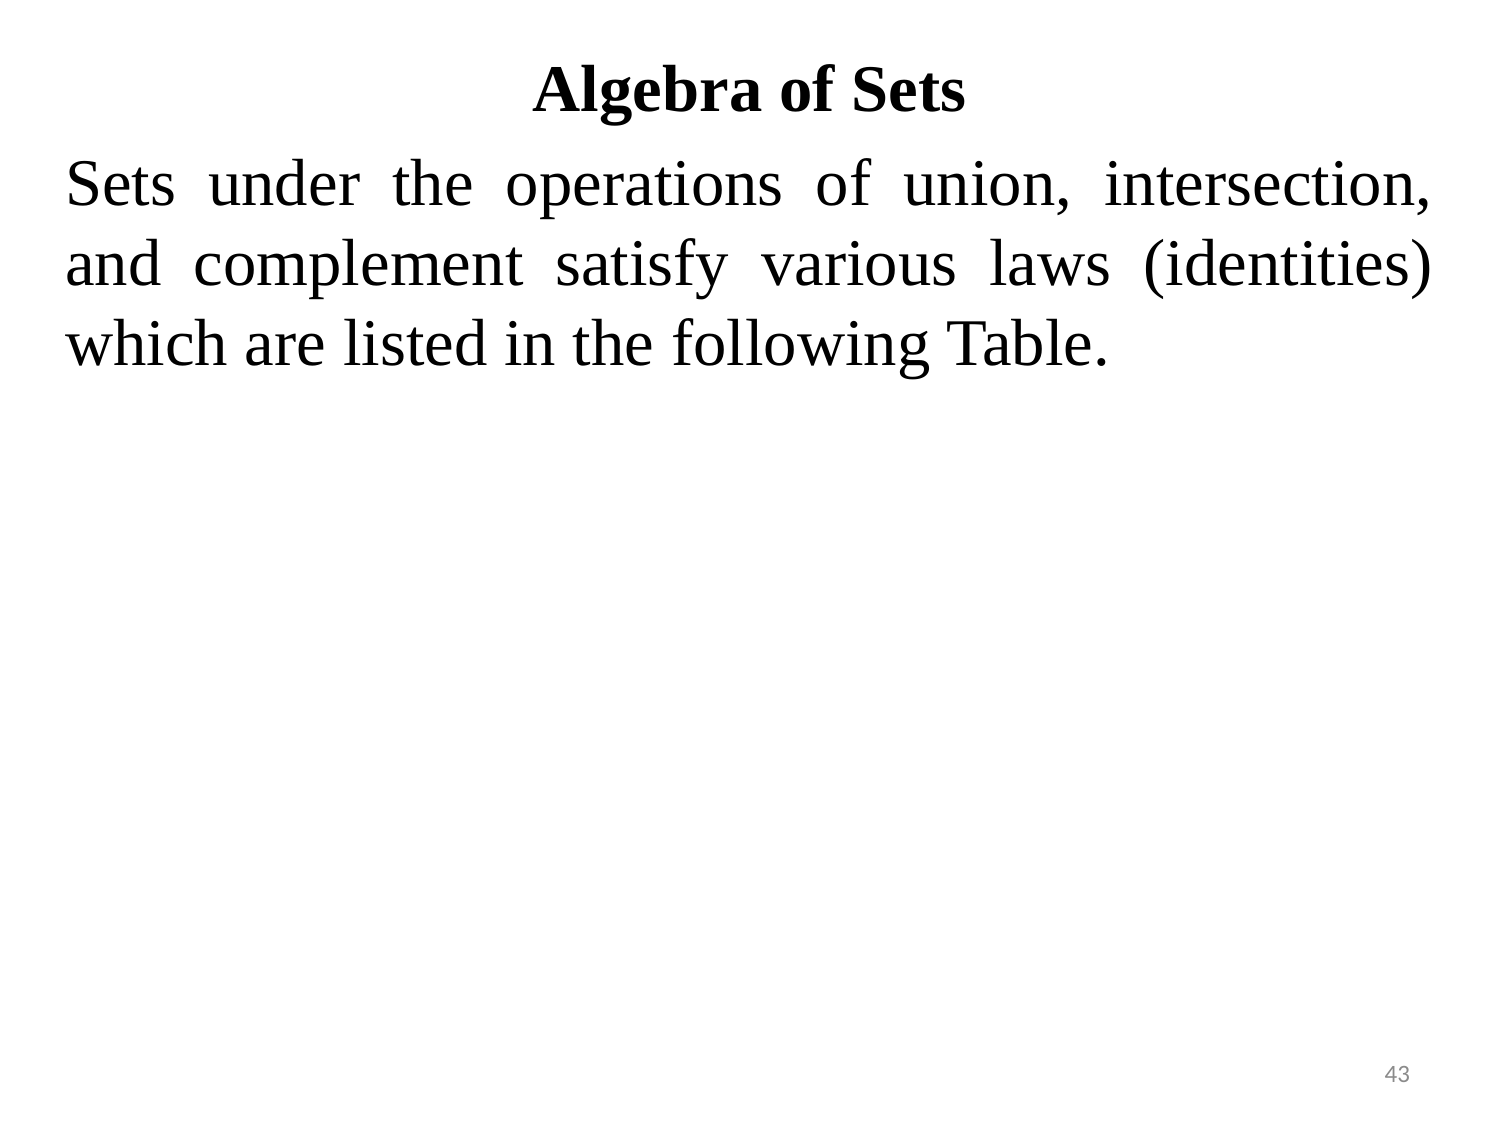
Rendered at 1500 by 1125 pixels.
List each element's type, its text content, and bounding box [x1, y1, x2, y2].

slide_number 43 [1074, 1042, 1425, 1103]
subtitle Algebra of Sets Sets under the operations of union, intersection, and complement satisfy various laws (identities) which are listed in the following Table. [50, 37, 1450, 1075]
